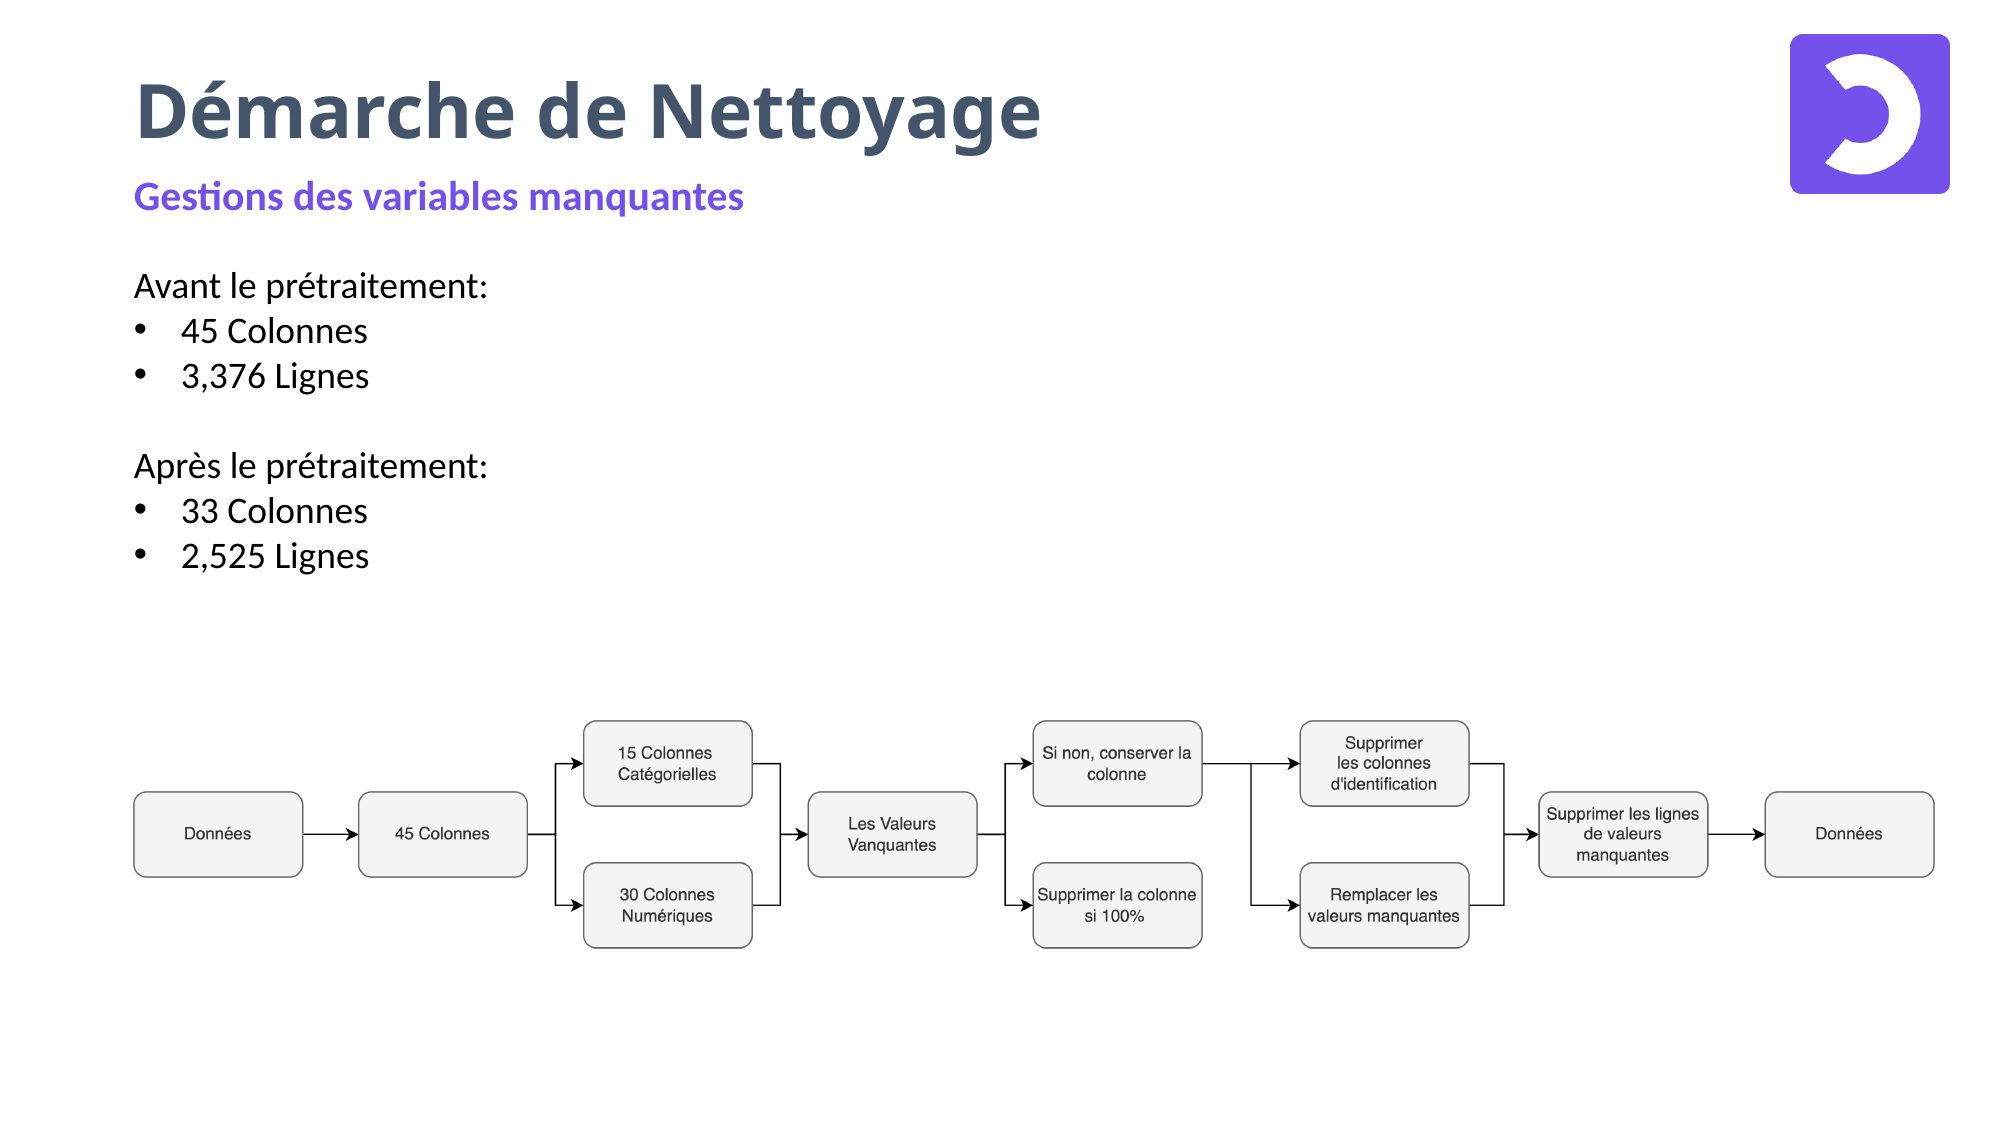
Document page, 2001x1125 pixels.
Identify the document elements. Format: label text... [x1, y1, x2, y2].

title Démarche de Nettoyage [119, 34, 1616, 161]
text_box Gestions des variables manquantes [119, 161, 1950, 226]
picture [1789, 34, 1950, 194]
picture [119, 706, 1950, 964]
text_box Avant le prétraitement: 45 Colonnes 3,376 Lignes Après le prétraitement: 33 Colonnes 2,525 Lignes [119, 253, 582, 706]
